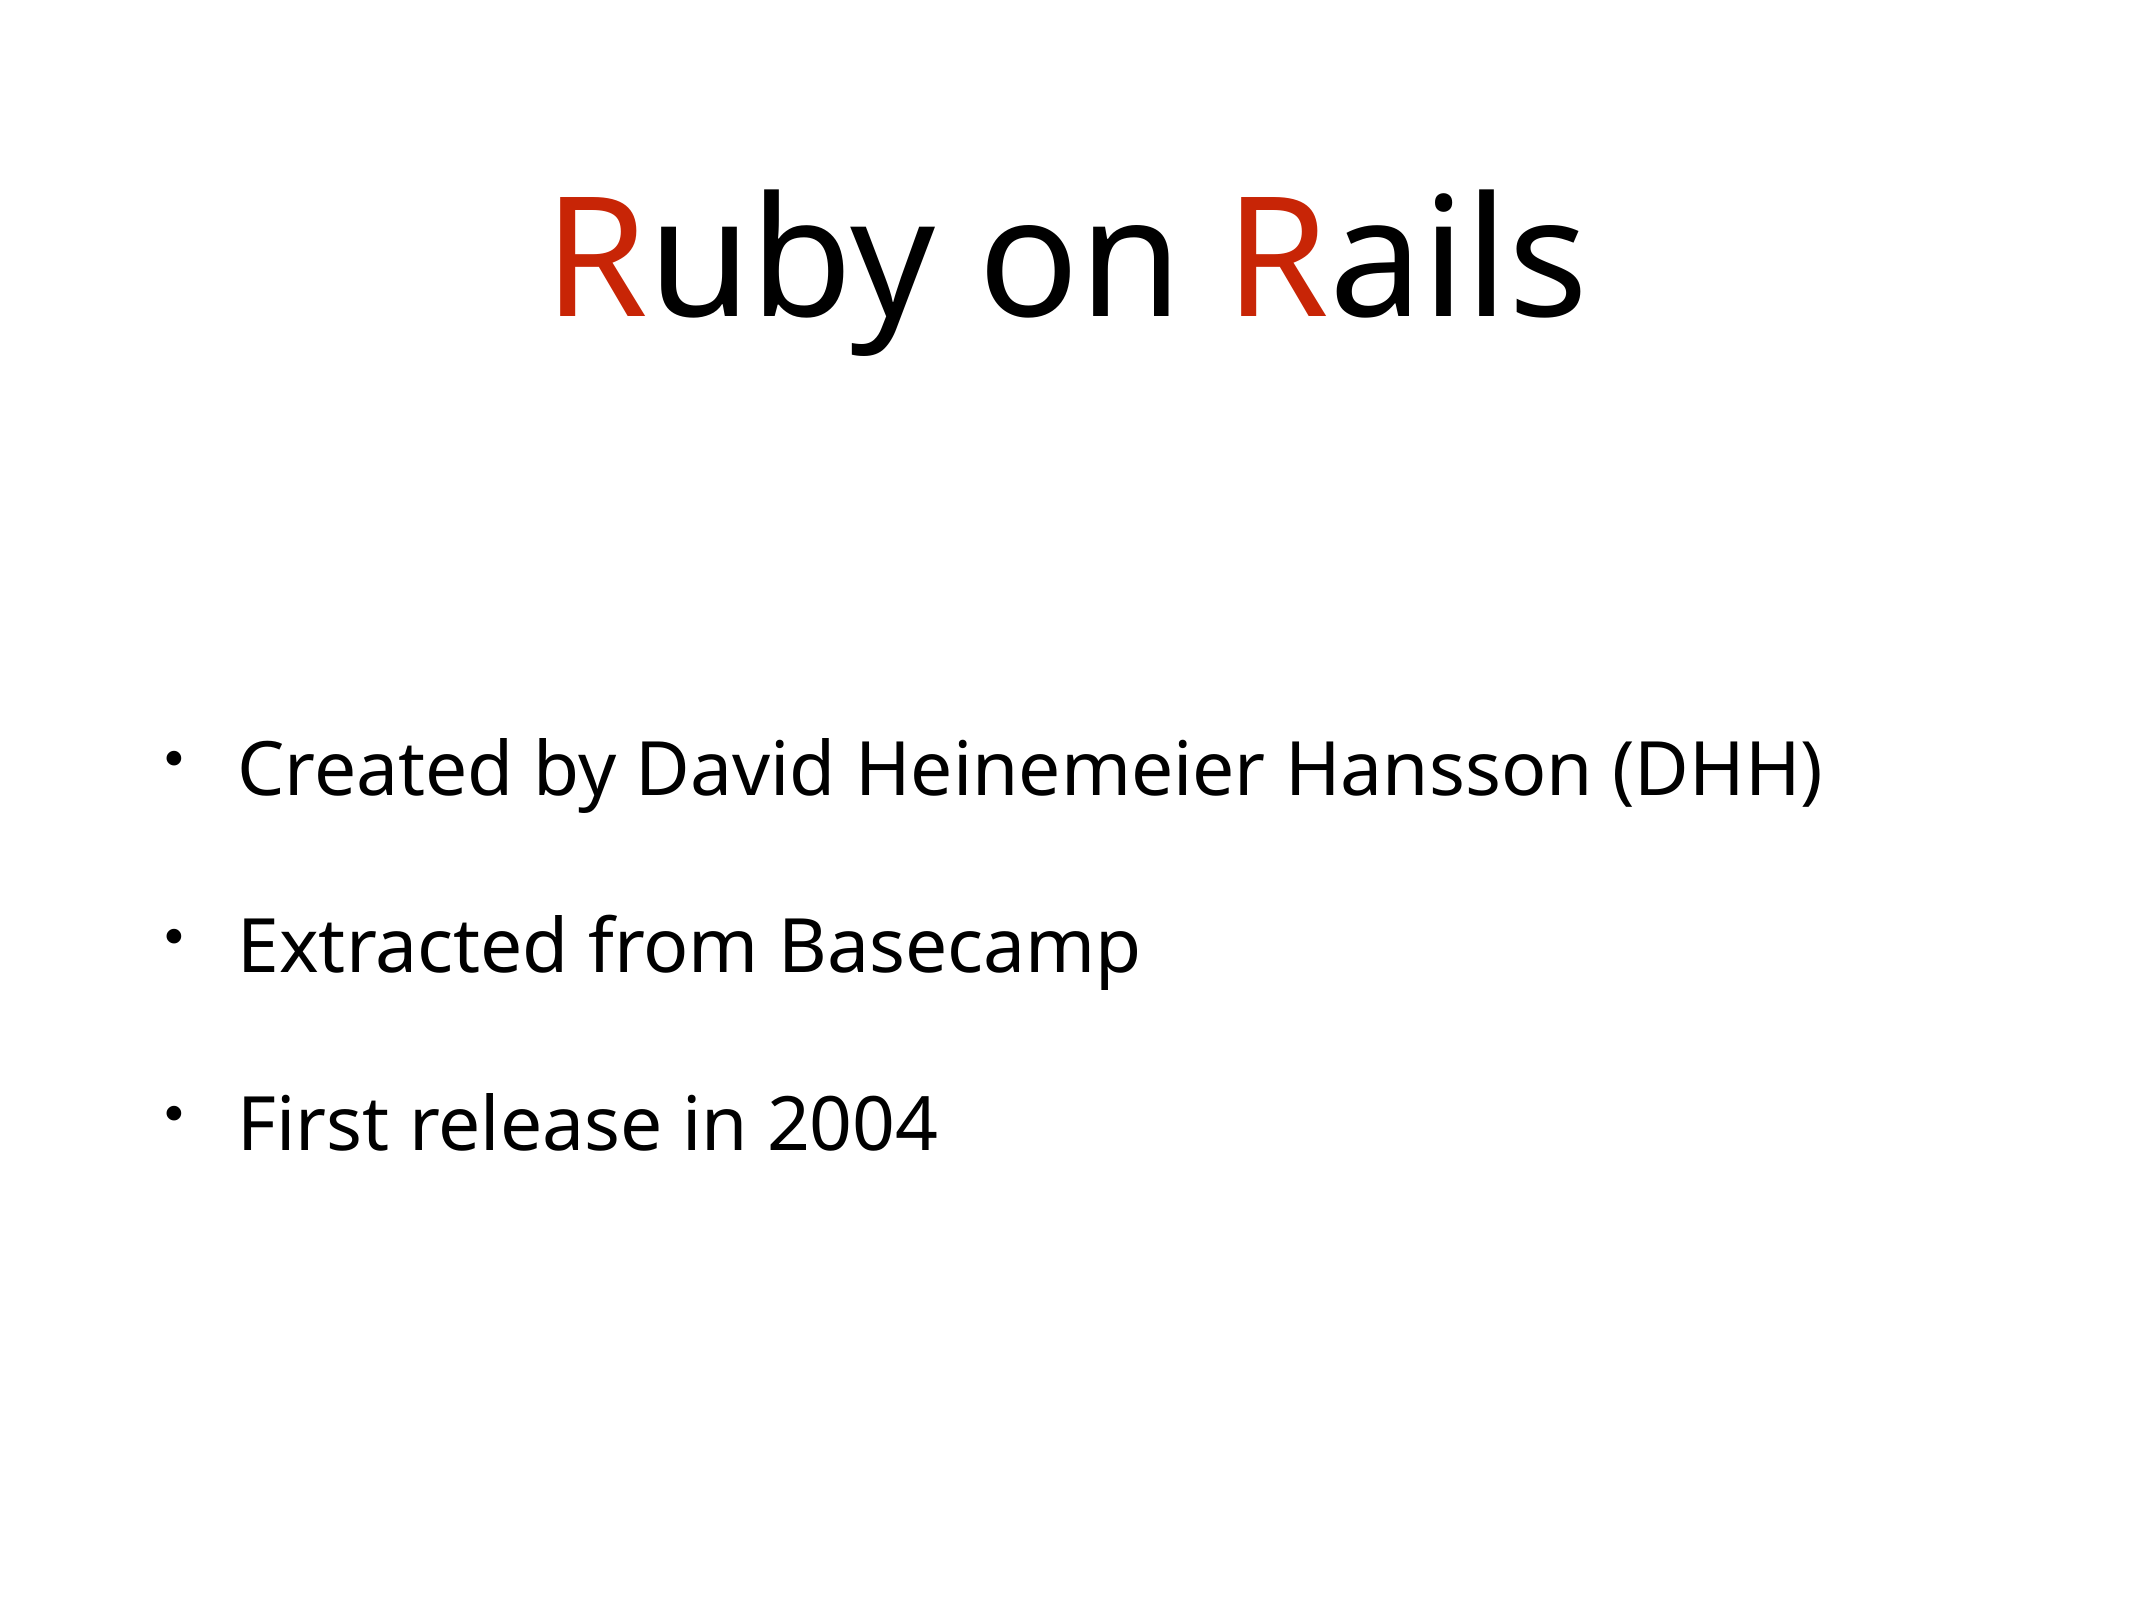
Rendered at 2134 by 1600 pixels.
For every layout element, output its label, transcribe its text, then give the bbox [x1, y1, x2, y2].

title Ruby on Rails [155, 72, 1978, 426]
list Created by David Heinemeier Hansson (DHH) Extracted from Basecamp First release in 2004 [155, 426, 1978, 1459]
